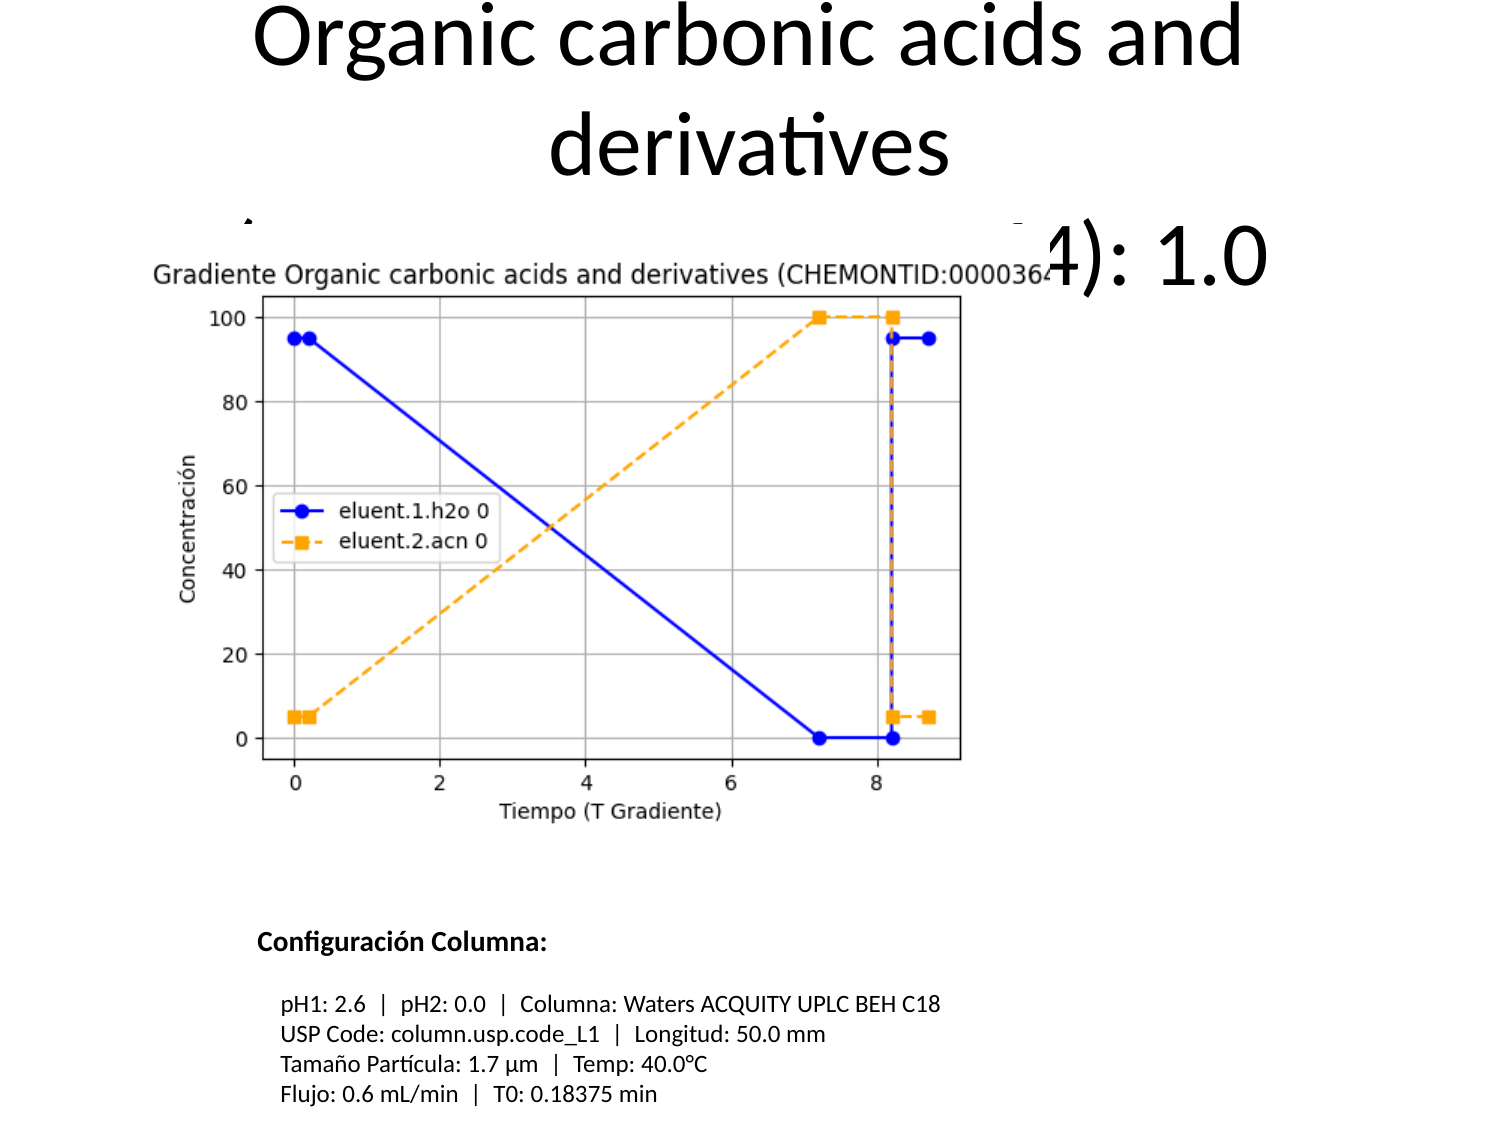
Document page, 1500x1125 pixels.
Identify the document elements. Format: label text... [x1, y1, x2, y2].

text_box Configuración Columna: pH1: 2.6 | pH2: 0.0 | Columna: Waters ACQUITY UPLC BEH C18 USP Code: column.usp.code_L1 | Longitud: 50.0 mm Tamaño Partícula: 1.7 µm | Temp: 40.0°C Flujo: 0.6 mL/min | T0: 0.18375 min [242, 869, 957, 1125]
picture [149, 224, 1051, 826]
title Organic carbonic acids and derivatives (CHEMONTID:0000364): 1.0 [75, 45, 1425, 233]
